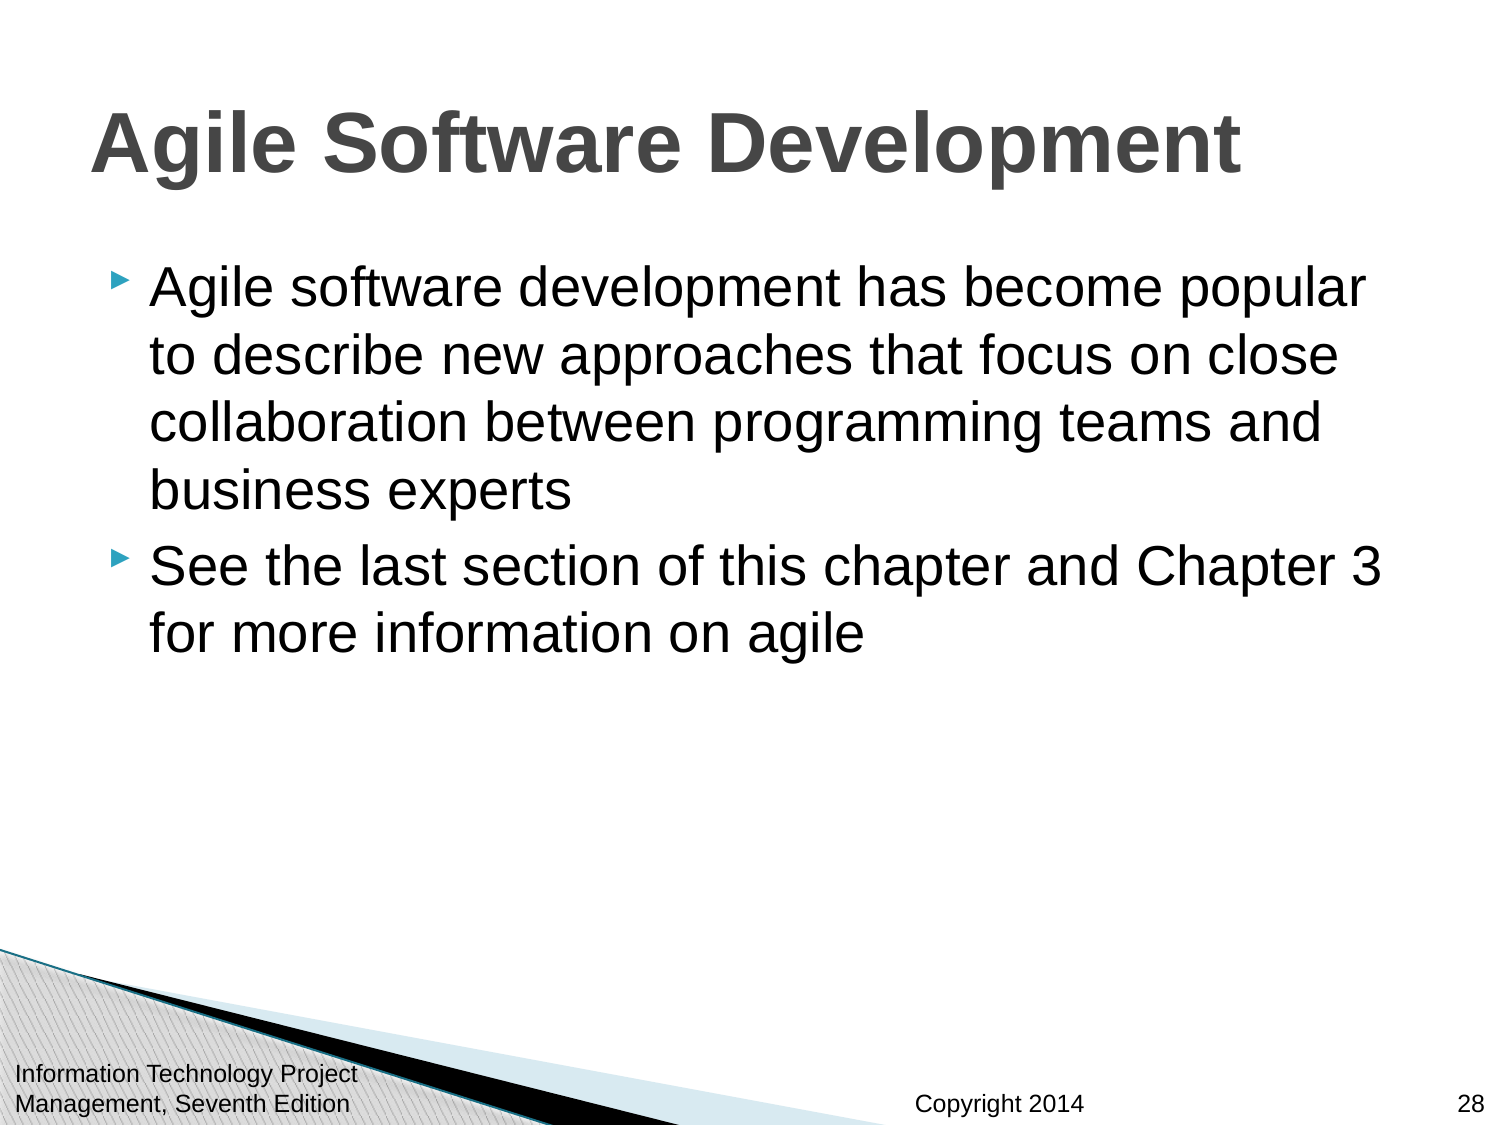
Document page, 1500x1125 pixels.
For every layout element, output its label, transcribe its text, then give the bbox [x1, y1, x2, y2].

footer Information Technology Project Management, Seventh Edition [0, 1065, 425, 1125]
title Agile Software Development [75, 45, 1425, 233]
list Agile software development has become popular to describe new approaches that focus on close collaboration between programming teams and business experts See the last section of this chapter and Chapter 3 for more information on agile [74, 242, 1426, 986]
slide_number 28 [1408, 1065, 1500, 1125]
